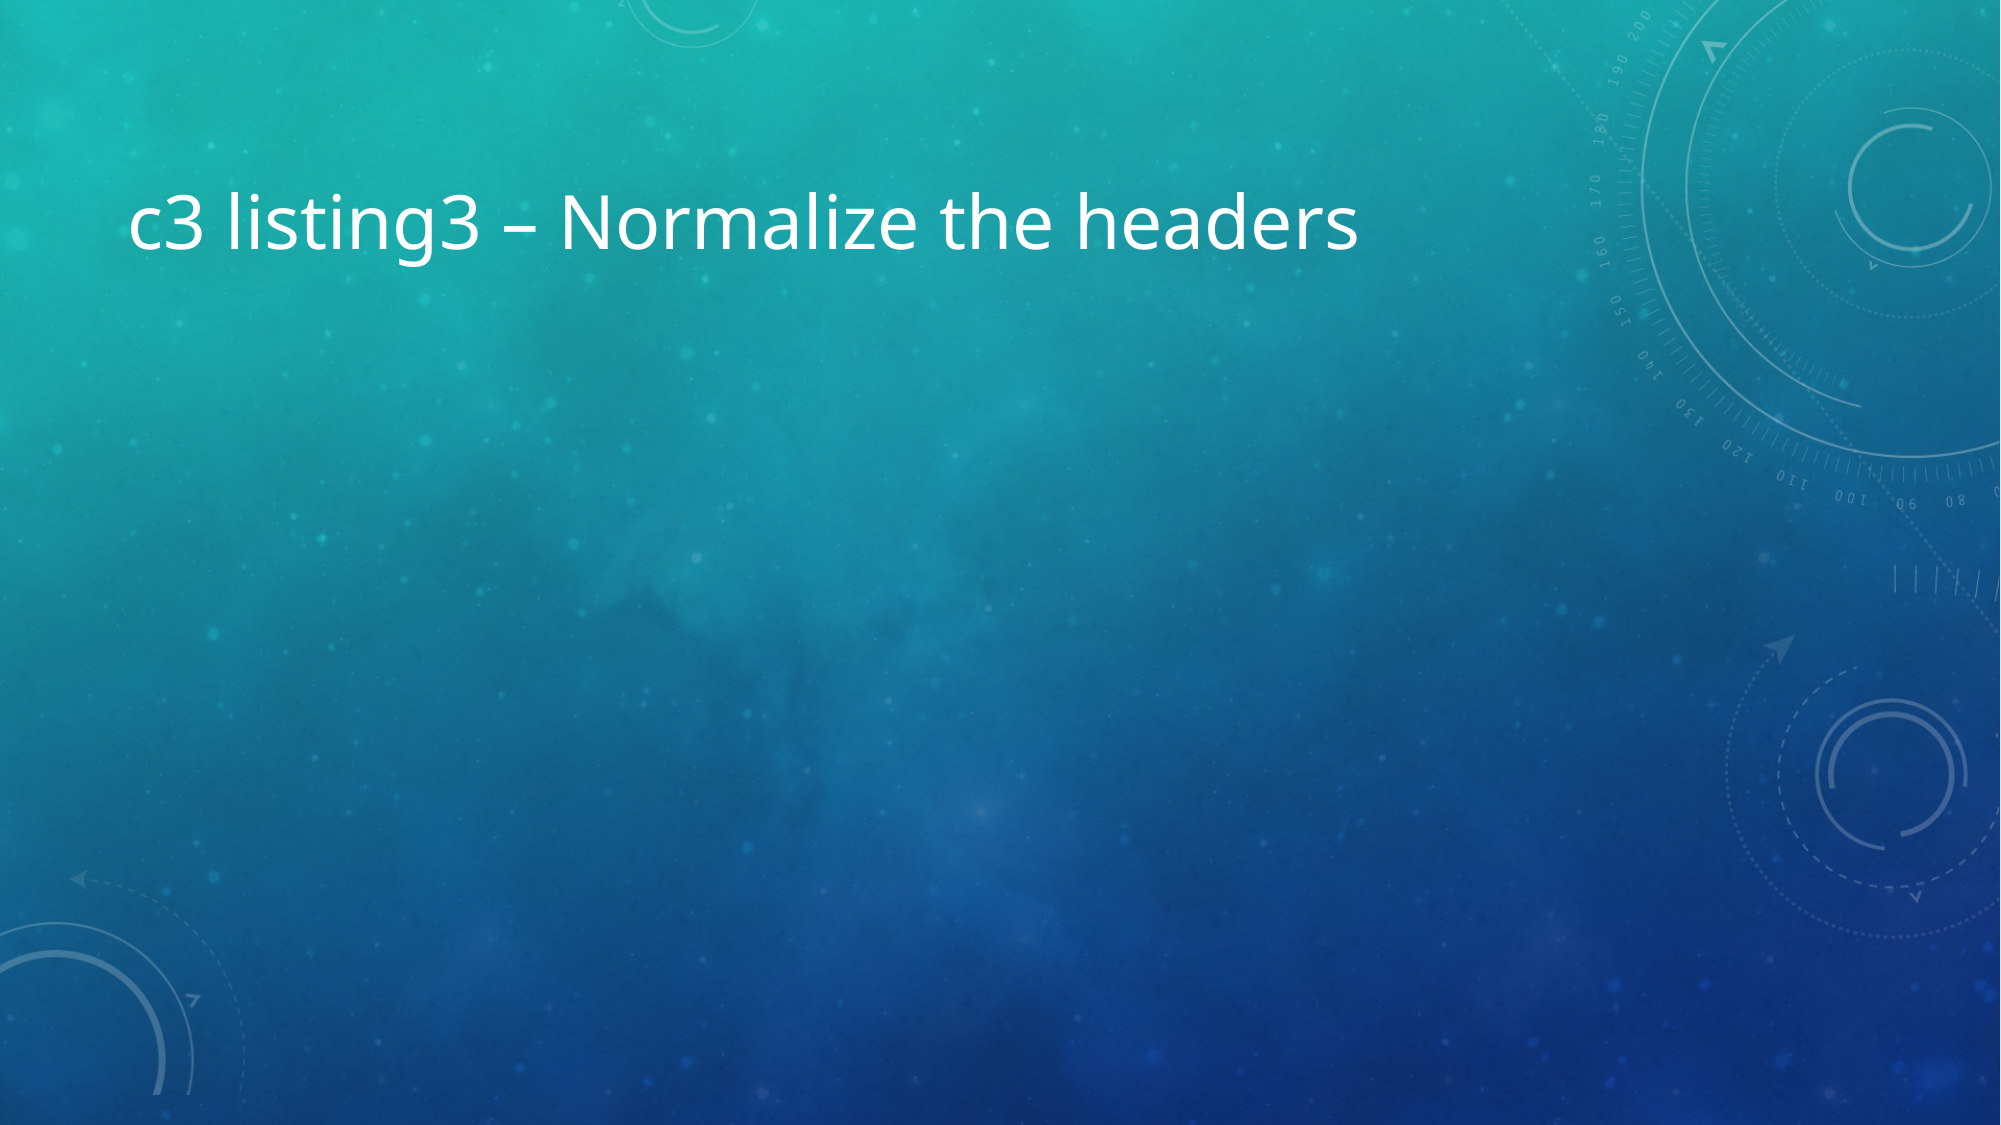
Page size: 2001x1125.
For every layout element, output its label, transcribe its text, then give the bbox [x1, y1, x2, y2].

title c3 listing3 – Normalize the headers [112, 99, 1775, 339]
picture [0, 0, 2001, 1125]
